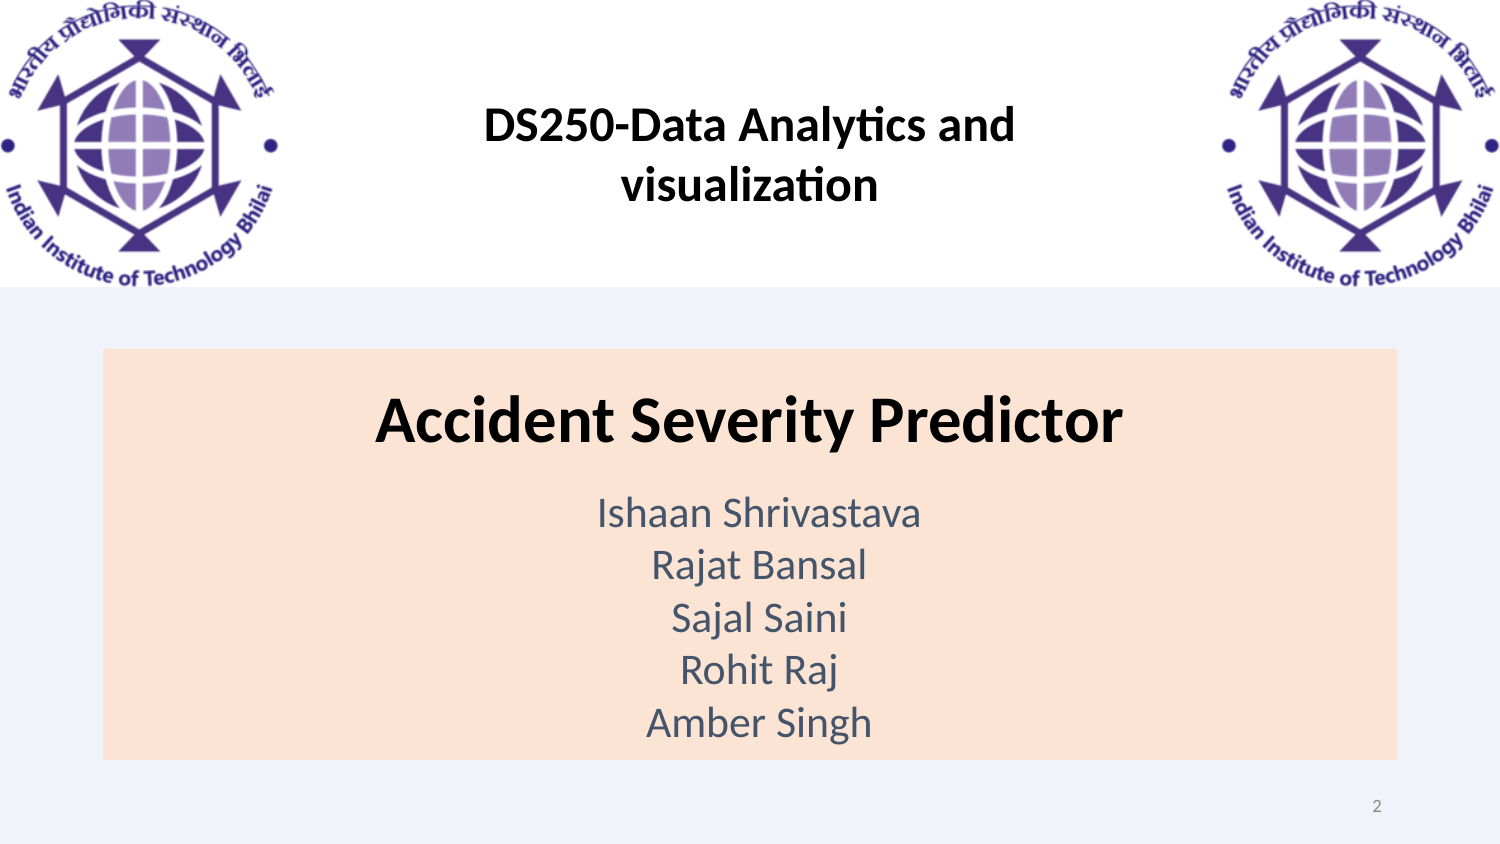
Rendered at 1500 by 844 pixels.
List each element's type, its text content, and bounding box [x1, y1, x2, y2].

text_box Ishaan Shrivastava Rajat Bansal Sajal Saini Rohit Raj Amber Singh [506, 468, 994, 641]
slide_number ‹#› [1059, 782, 1397, 827]
list Accident Severity Predictor [103, 348, 1397, 760]
picture [0, 0, 1500, 287]
